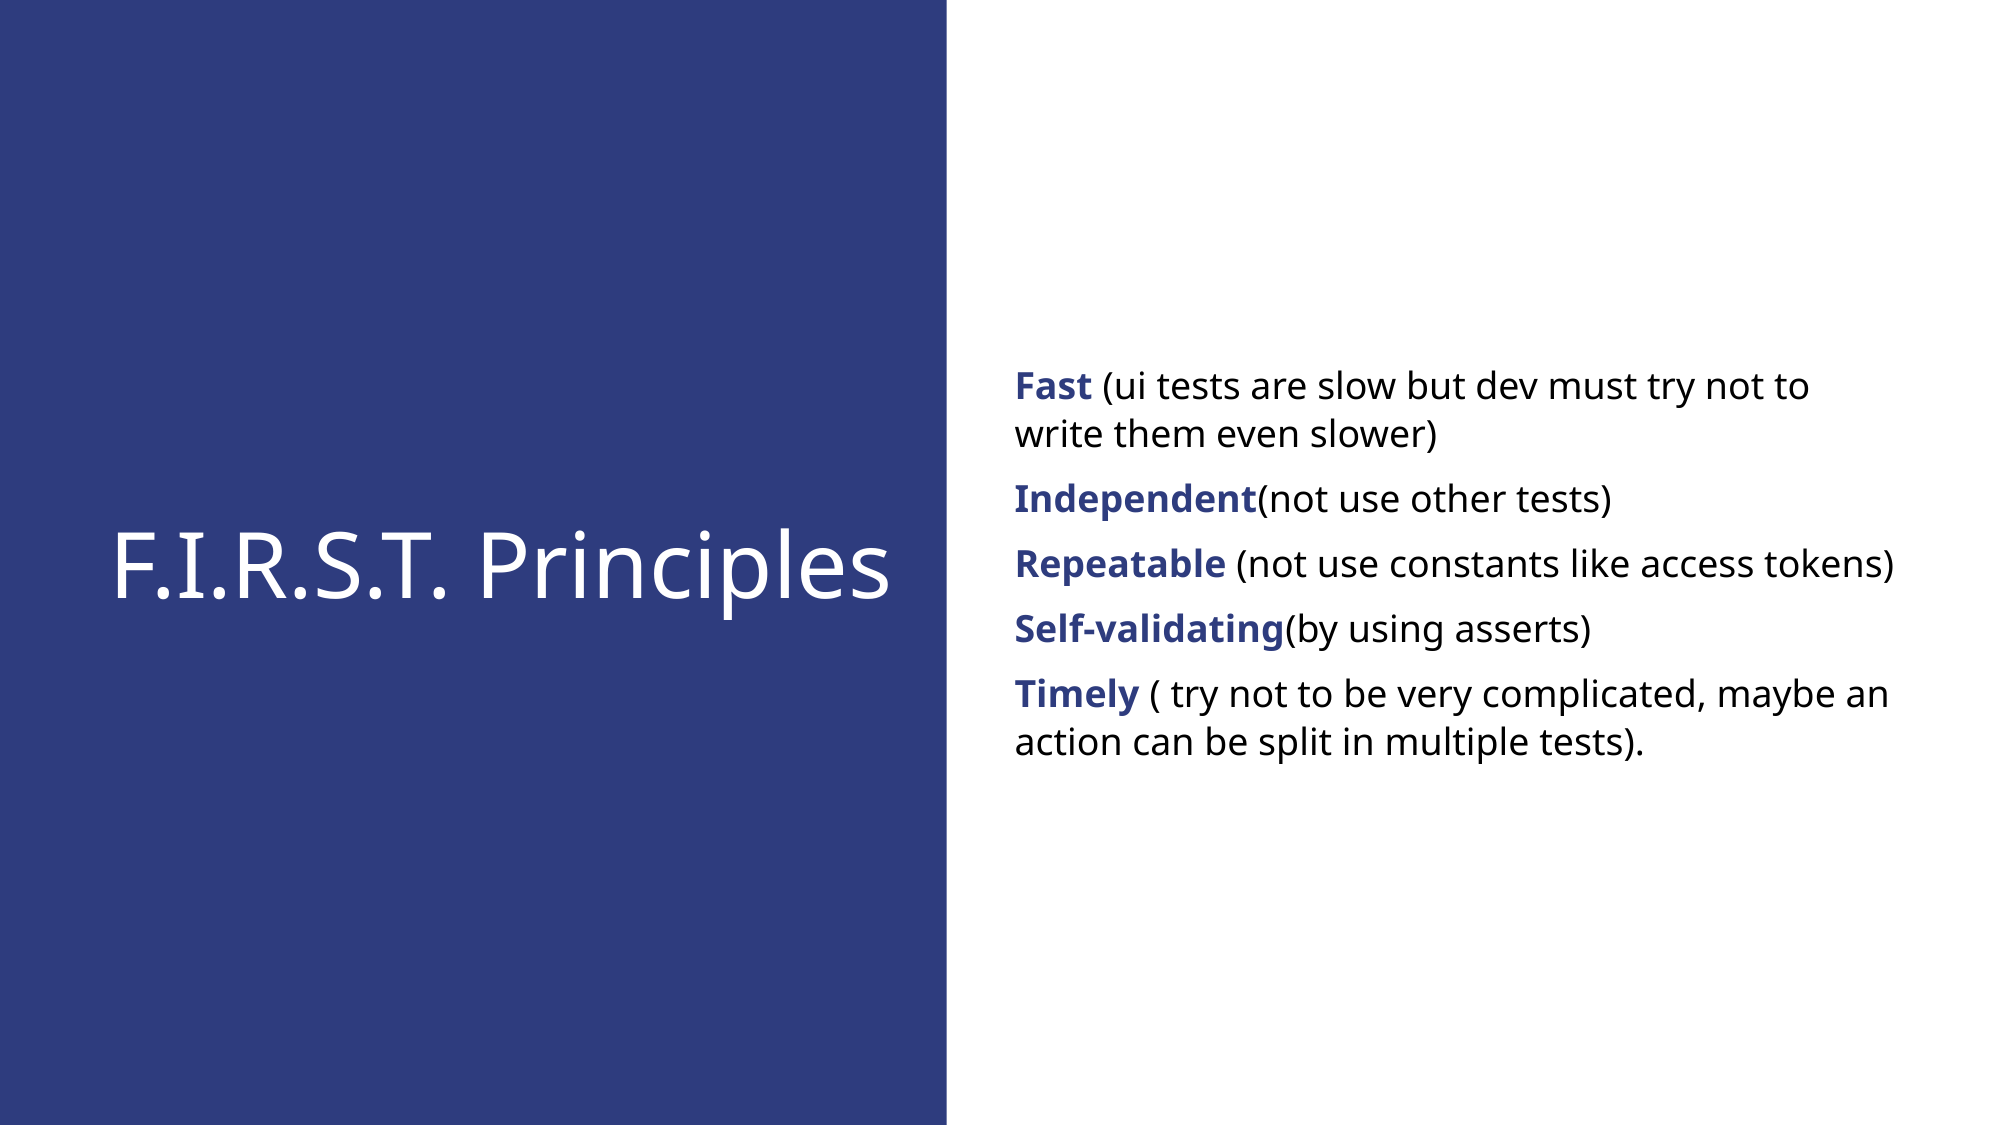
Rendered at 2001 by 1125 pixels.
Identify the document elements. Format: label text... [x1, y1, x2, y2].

text_box F.I.R.S.T. Principles [0, 0, 948, 1125]
text_box Fast (ui tests are slow but dev must try not to write them even slower) Independent(not use other tests) Repeatable (not use constants like access tokens) Self-validating(by using asserts) Timely ( try not to be very complicated, maybe an action can be split in multiple tests). [999, 351, 1925, 771]
